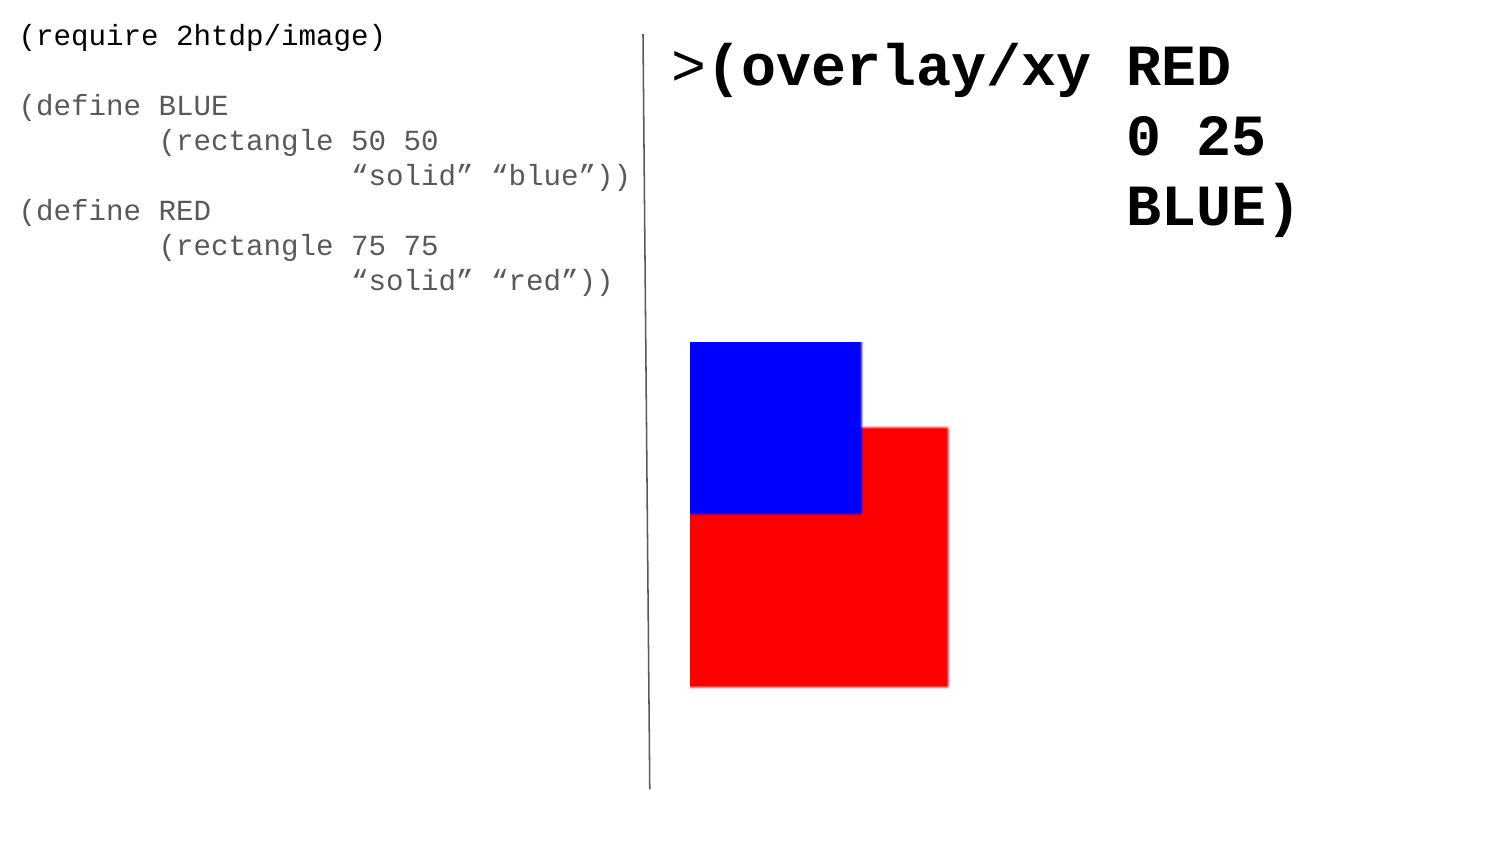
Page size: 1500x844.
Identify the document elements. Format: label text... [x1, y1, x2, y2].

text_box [642, 33, 650, 790]
list (require 2htdp/image) (define BLUE (rectangle 50 50 “solid” “blue”)) (define RED (rectangle 75 75 “solid” “red”)) [3, 1, 683, 325]
picture [690, 342, 953, 692]
title >(overlay/xy RED 0 25 BLUE) [621, 12, 1500, 249]
